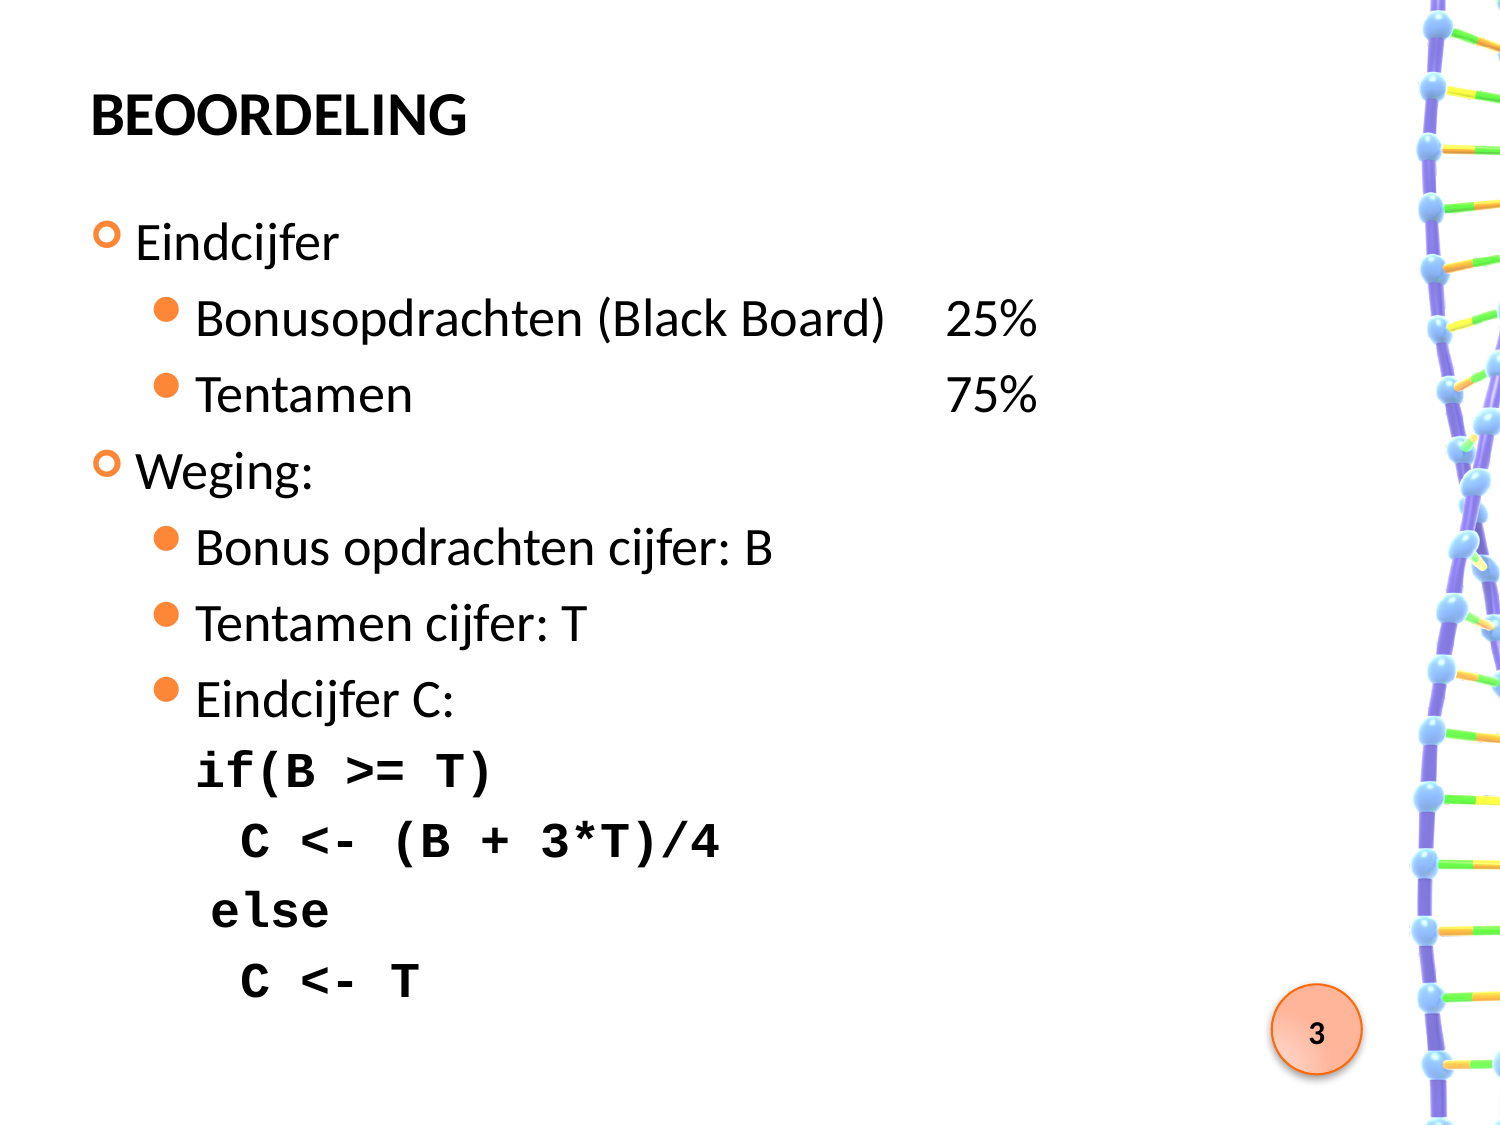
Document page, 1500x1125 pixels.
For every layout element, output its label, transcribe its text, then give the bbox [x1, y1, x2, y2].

picture [1293, 0, 1500, 1125]
title Beoordeling [75, 56, 1365, 164]
list Eindcijfer Bonusopdrachten (Black Board) 25% Tentamen 75% Weging: Bonus opdrachten cijfer: B Tentamen cijfer: T Eindcijfer C: if(B >= T) C <- (B + 3*T)/4 else C <- T [75, 199, 1365, 1071]
slide_number 3 [1269, 984, 1364, 1079]
